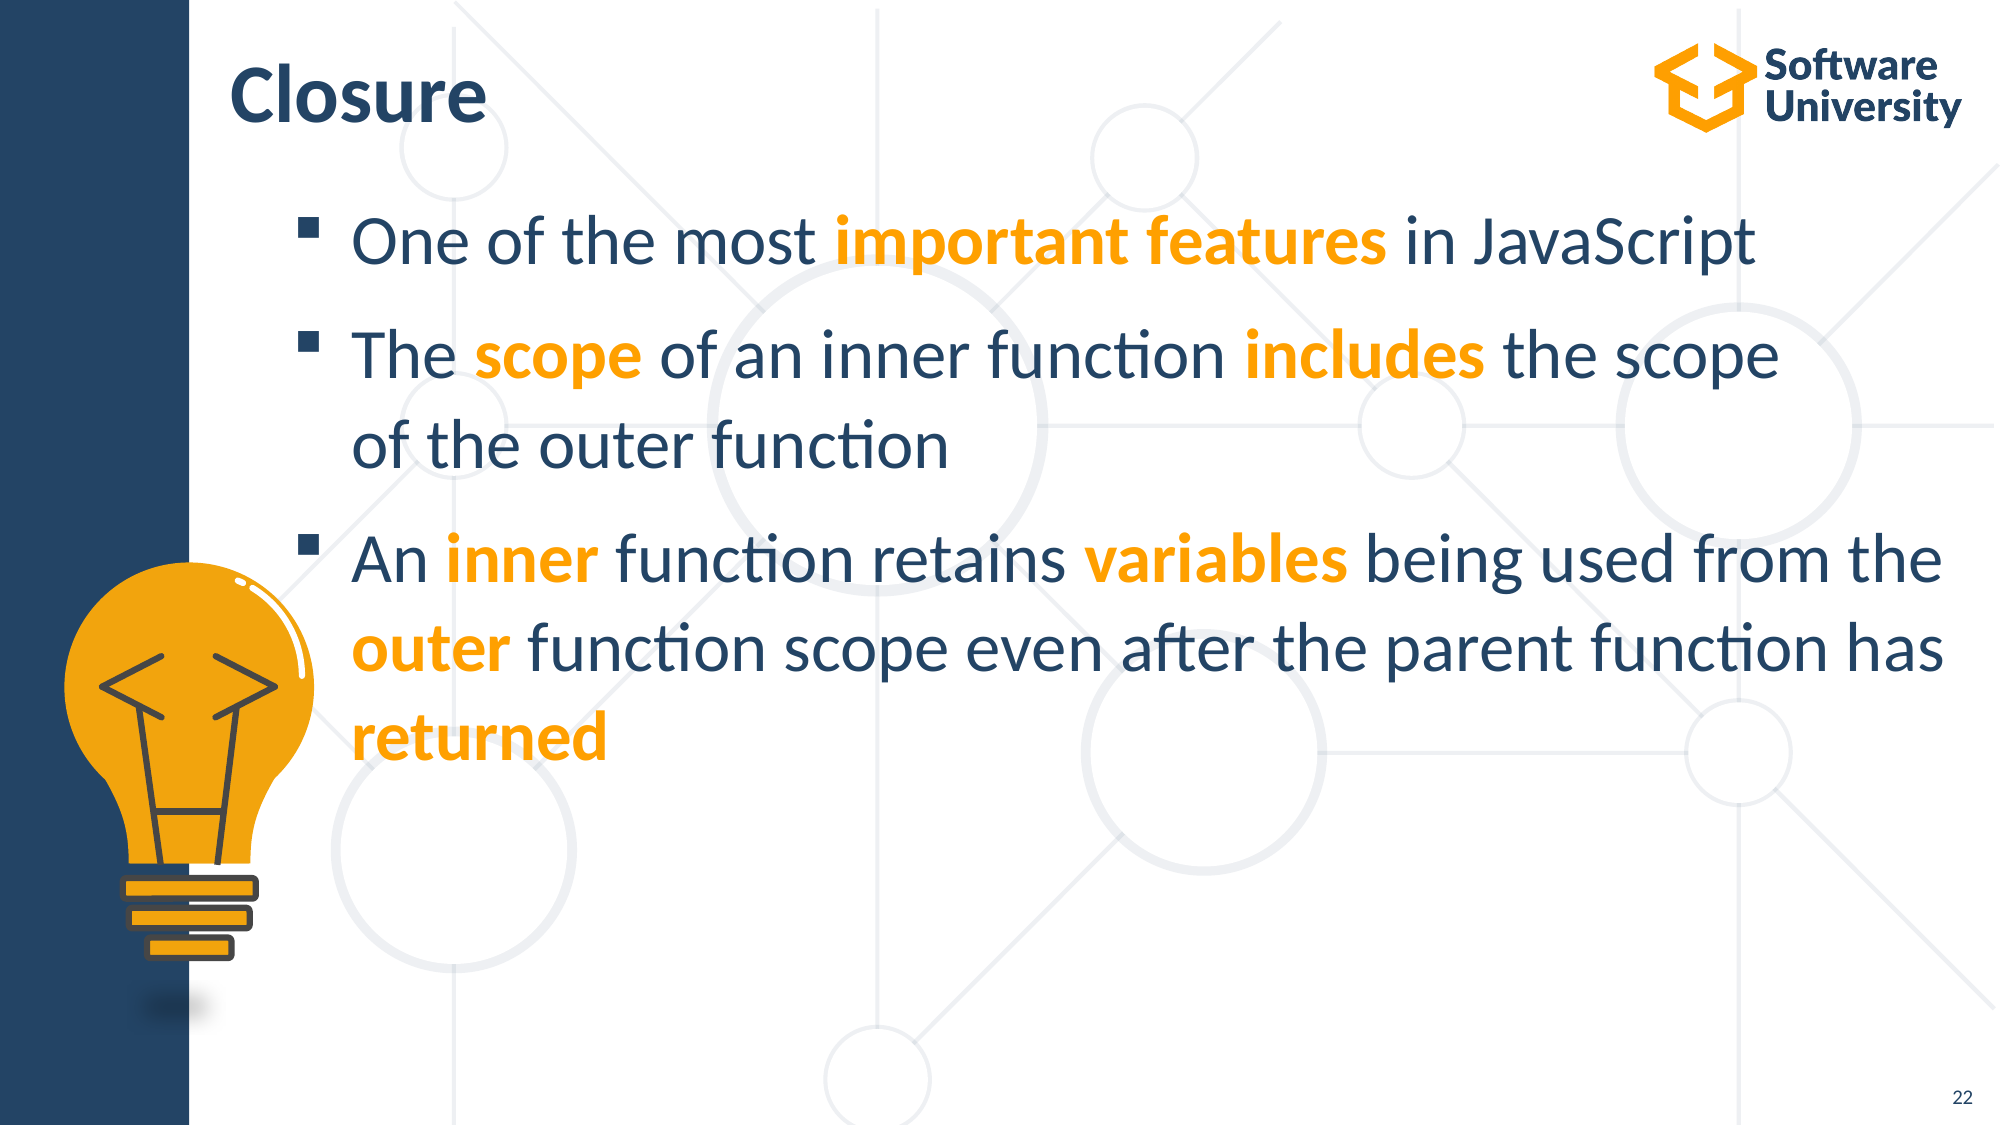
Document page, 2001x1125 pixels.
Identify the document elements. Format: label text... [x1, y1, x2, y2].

slide_number 22 [1927, 1067, 1989, 1117]
title Closure [212, 16, 1628, 162]
list One of the most important features in JavaScript The scope of an inner function includes the scope of the outer function An inner function retains variables being used from the outer function scope even after the parent function has returned [274, 183, 1968, 1094]
picture [1641, 31, 1973, 145]
